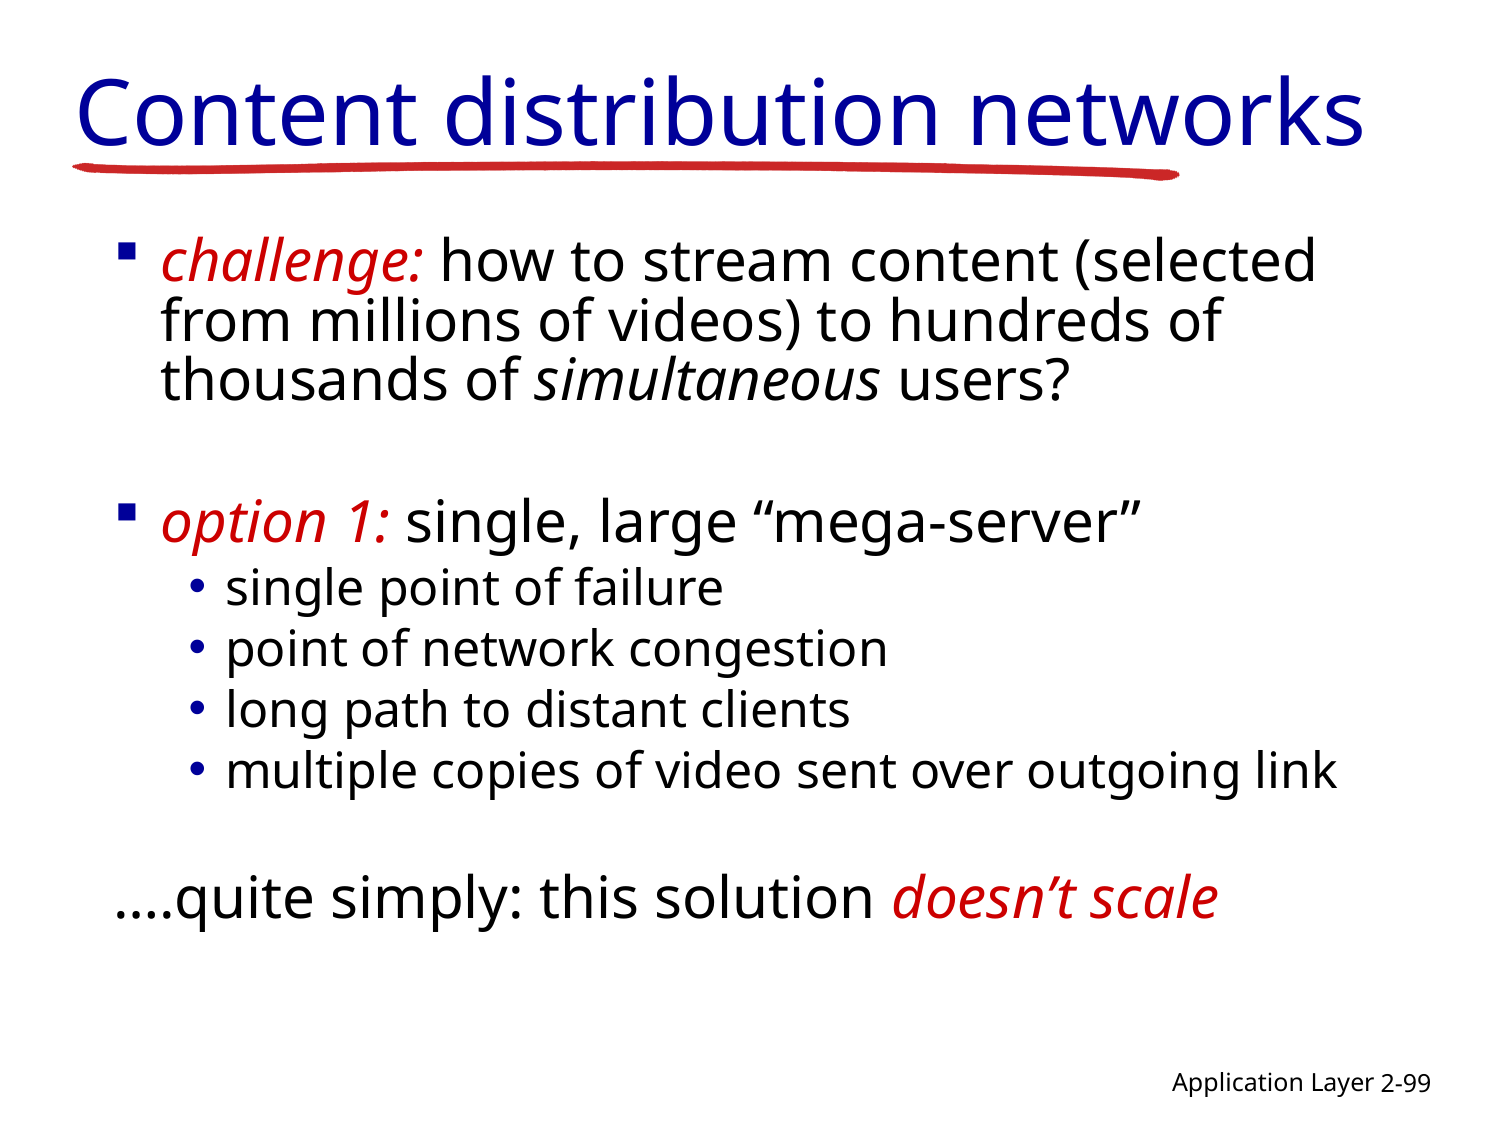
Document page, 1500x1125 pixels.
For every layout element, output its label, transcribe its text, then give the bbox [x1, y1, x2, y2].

list challenge: how to stream content (selected from millions of videos) to hundreds of thousands of simultaneous users? option 1: single, large “mega-server” single point of failure point of network congestion long path to distant clients multiple copies of video sent over outgoing link ….quite simply: this solution doesn’t scale [98, 226, 1374, 1056]
footer Application Layer [1135, 1058, 1391, 1109]
picture [67, 156, 1193, 186]
slide_number 2-99 [1365, 1059, 1477, 1106]
title Content distribution networks [59, 37, 1400, 181]
